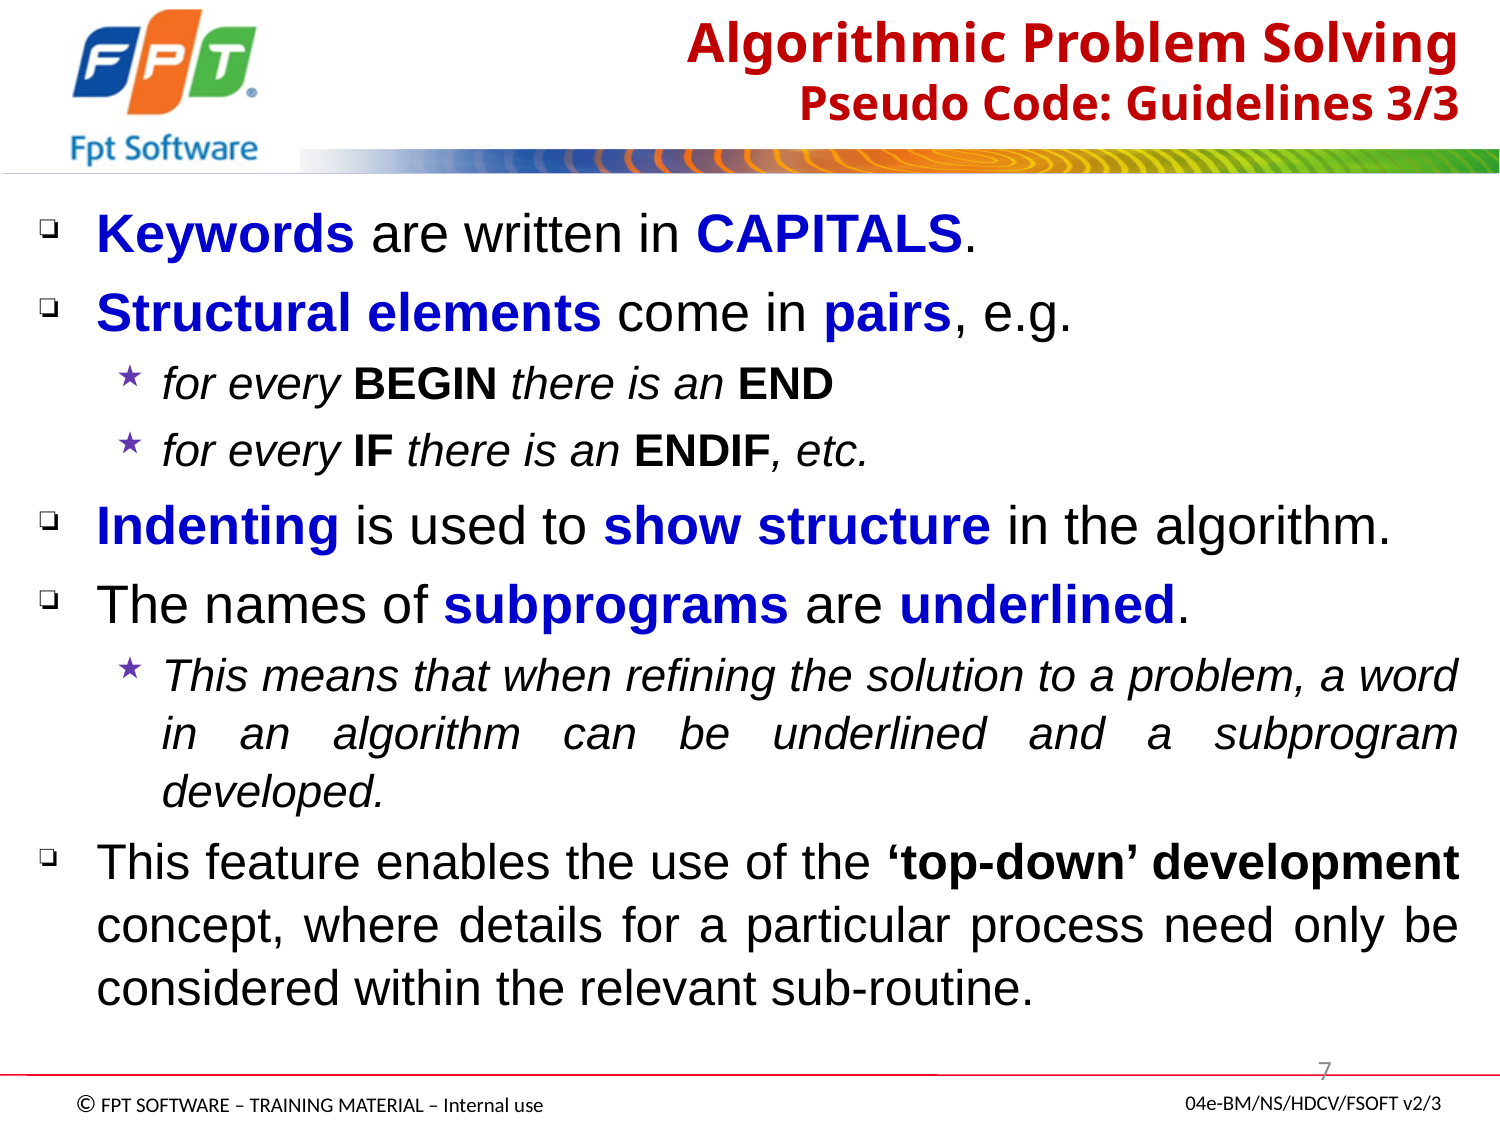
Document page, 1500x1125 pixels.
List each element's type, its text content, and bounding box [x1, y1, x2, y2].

title Algorithmic Problem Solving Pseudo Code: Guidelines 3/3 [24, 0, 1476, 138]
list Keywords are written in CAPITALS. Structural elements come in pairs, e.g. for every BEGIN there is an END for every IF there is an ENDIF, etc. Indenting is used to show structure in the algorithm. The names of subprograms are underlined. This means that when refining the solution to a problem, a word in an algorithm can be underlined and a subprogram developed. This feature enables the use of the ‘top-down’ development concept, where details for a particular process need only be considered within the relevant sub-routine. [24, 187, 1476, 1076]
picture [0, 138, 1500, 300]
slide_number 7 [1149, 1042, 1500, 1103]
